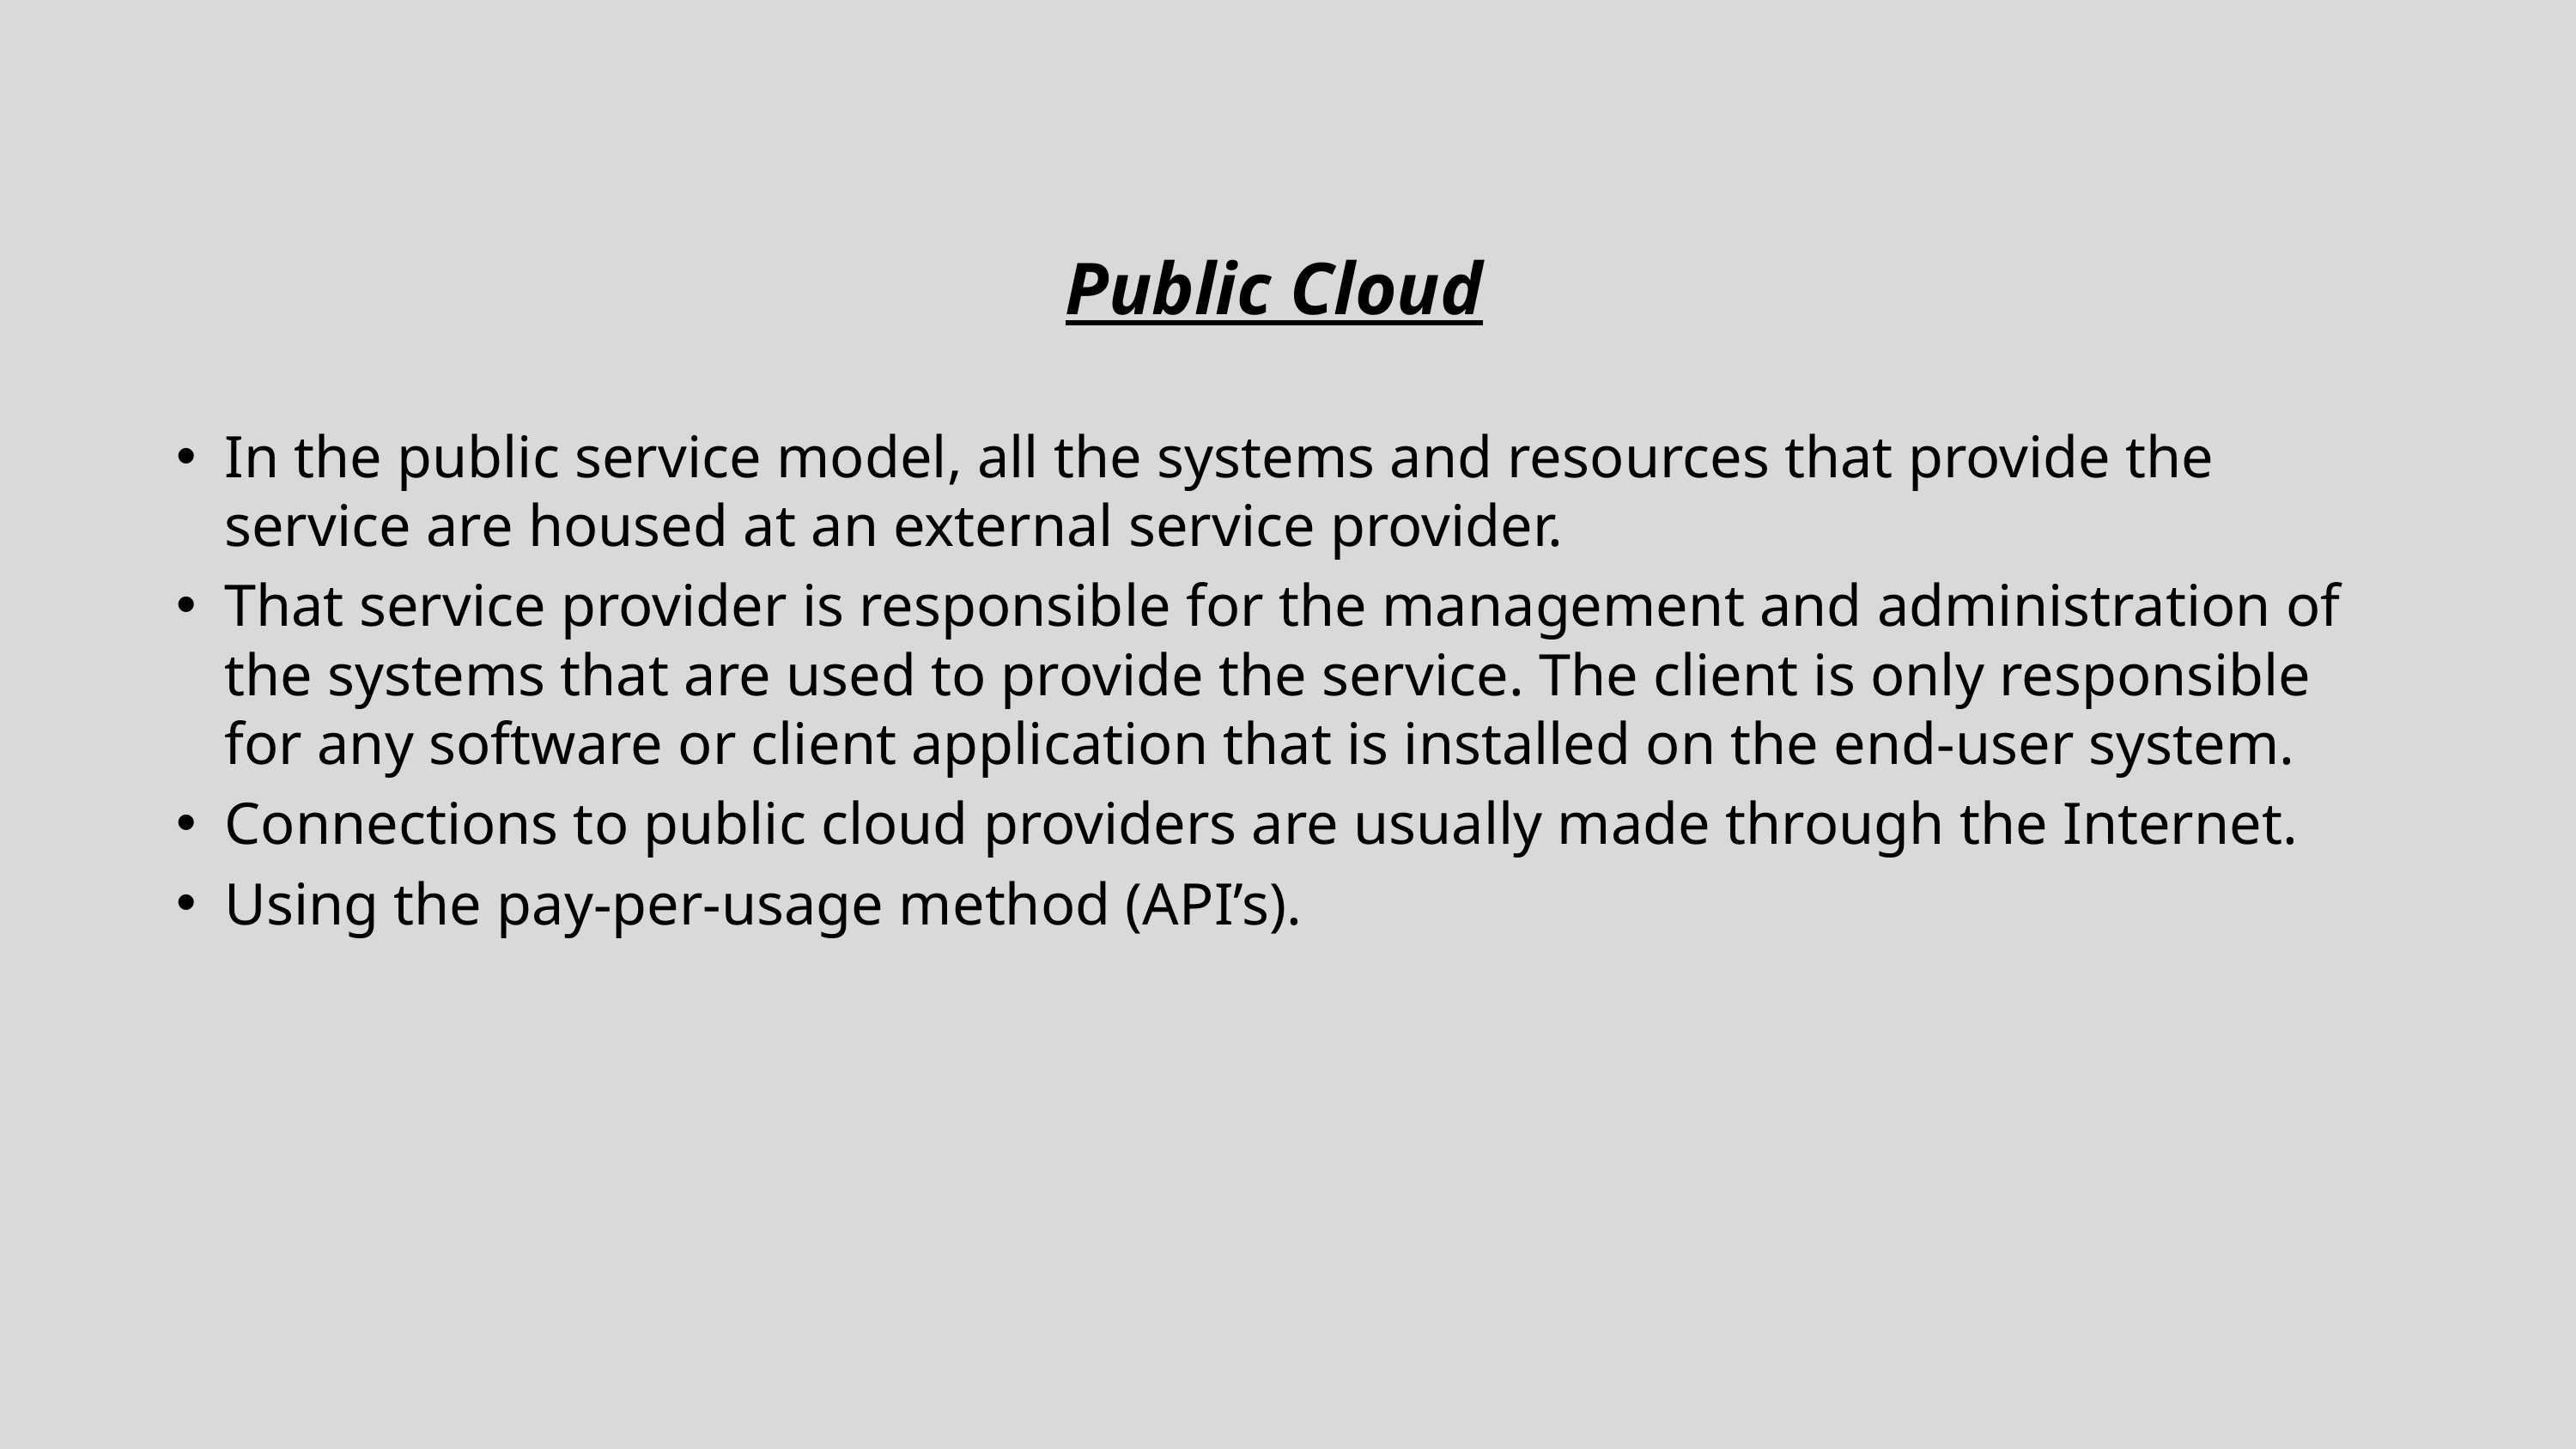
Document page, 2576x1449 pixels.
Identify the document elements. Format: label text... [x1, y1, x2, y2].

list Public Cloud In the public service model, all the systems and resources that provide the service are housed at an external service provider. That service provider is responsible for the management and administration of the systems that are used to provide the service. The client is only responsible for any software or client application that is installed on the end-user system. Connections to public cloud providers are usually made through the Internet. Using the pay-per-usage method (API’s). [163, 236, 2385, 1156]
